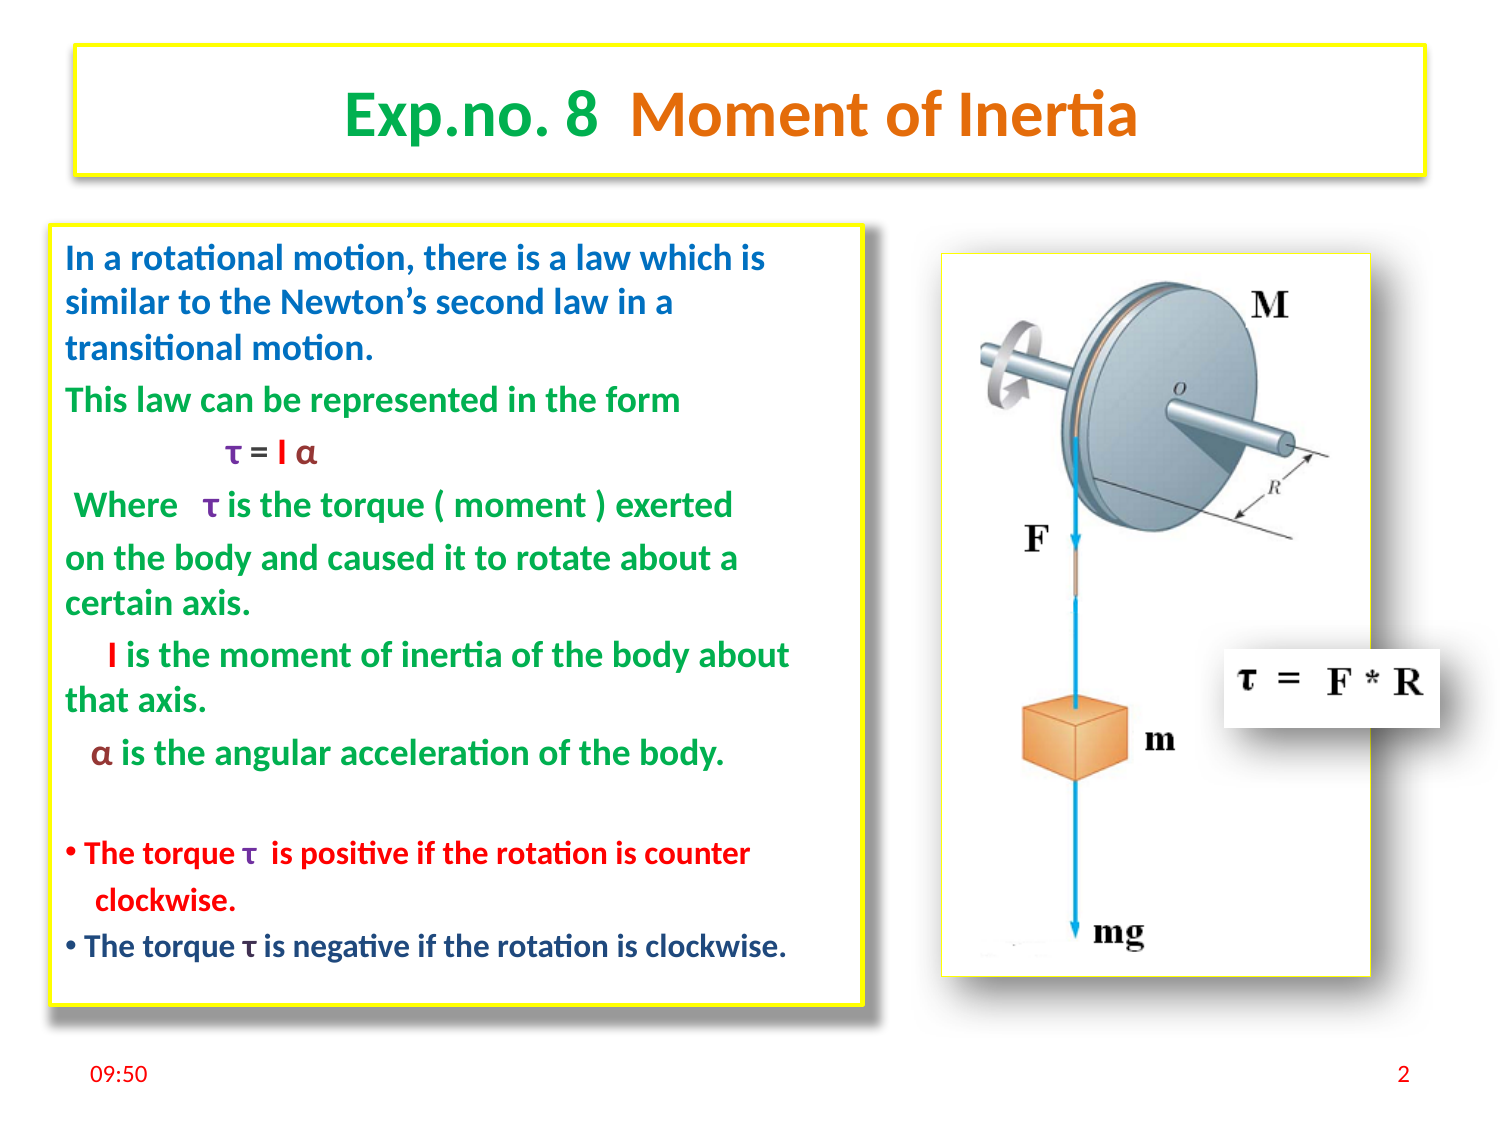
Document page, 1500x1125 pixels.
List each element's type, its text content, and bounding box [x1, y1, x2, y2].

picture [1224, 649, 1440, 729]
list In a rotational motion, there is a law which is similar to the Newton’s second law in a transitional motion. This law can be represented in the form τ = I α Where τ is the torque ( moment ) exerted on the body and caused it to rotate about a certain axis. I is the moment of inertia of the body about that axis. α is the angular acceleration of the body. The torque τ is positive if the rotation is counter clockwise. The torque τ is negative if the rotation is clockwise. [48, 223, 865, 1007]
slide_number 2 [1074, 1042, 1425, 1103]
title Exp.no. 8 Moment of Inertia [73, 43, 1427, 177]
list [941, 252, 1372, 977]
slide_number الثلاثاء، 05 تشرين الأول، 2021 [75, 1042, 425, 1103]
